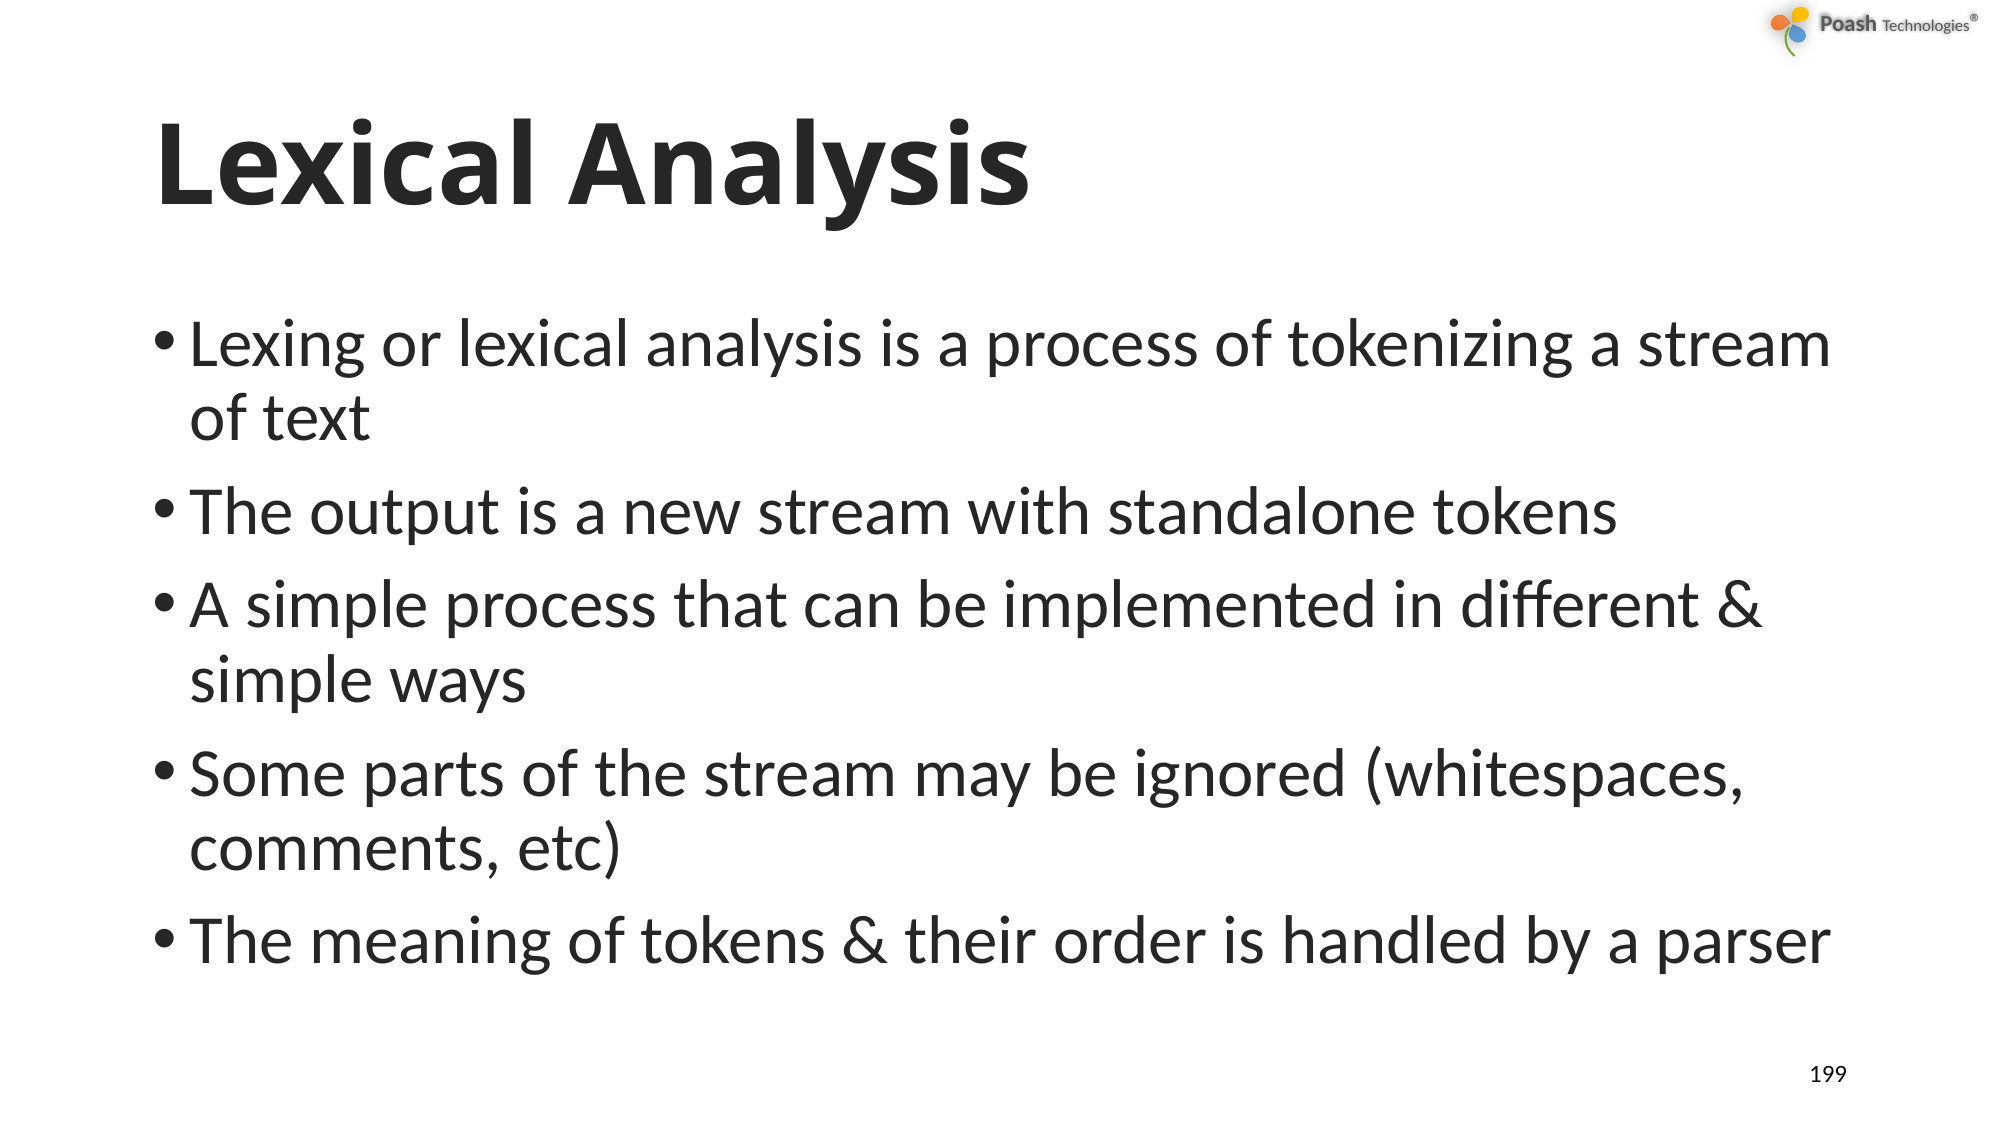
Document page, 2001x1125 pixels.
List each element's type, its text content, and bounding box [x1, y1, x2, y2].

title Lexical Analysis [137, 59, 1863, 278]
list Lexing or lexical analysis is a process of tokenizing a stream of text The output is a new stream with standalone tokens A simple process that can be implemented in different & simple ways Some parts of the stream may be ignored (whitespaces, comments, etc) The meaning of tokens & their order is handled by a parser [137, 299, 1863, 1014]
slide_number 199 [1412, 1042, 1863, 1103]
